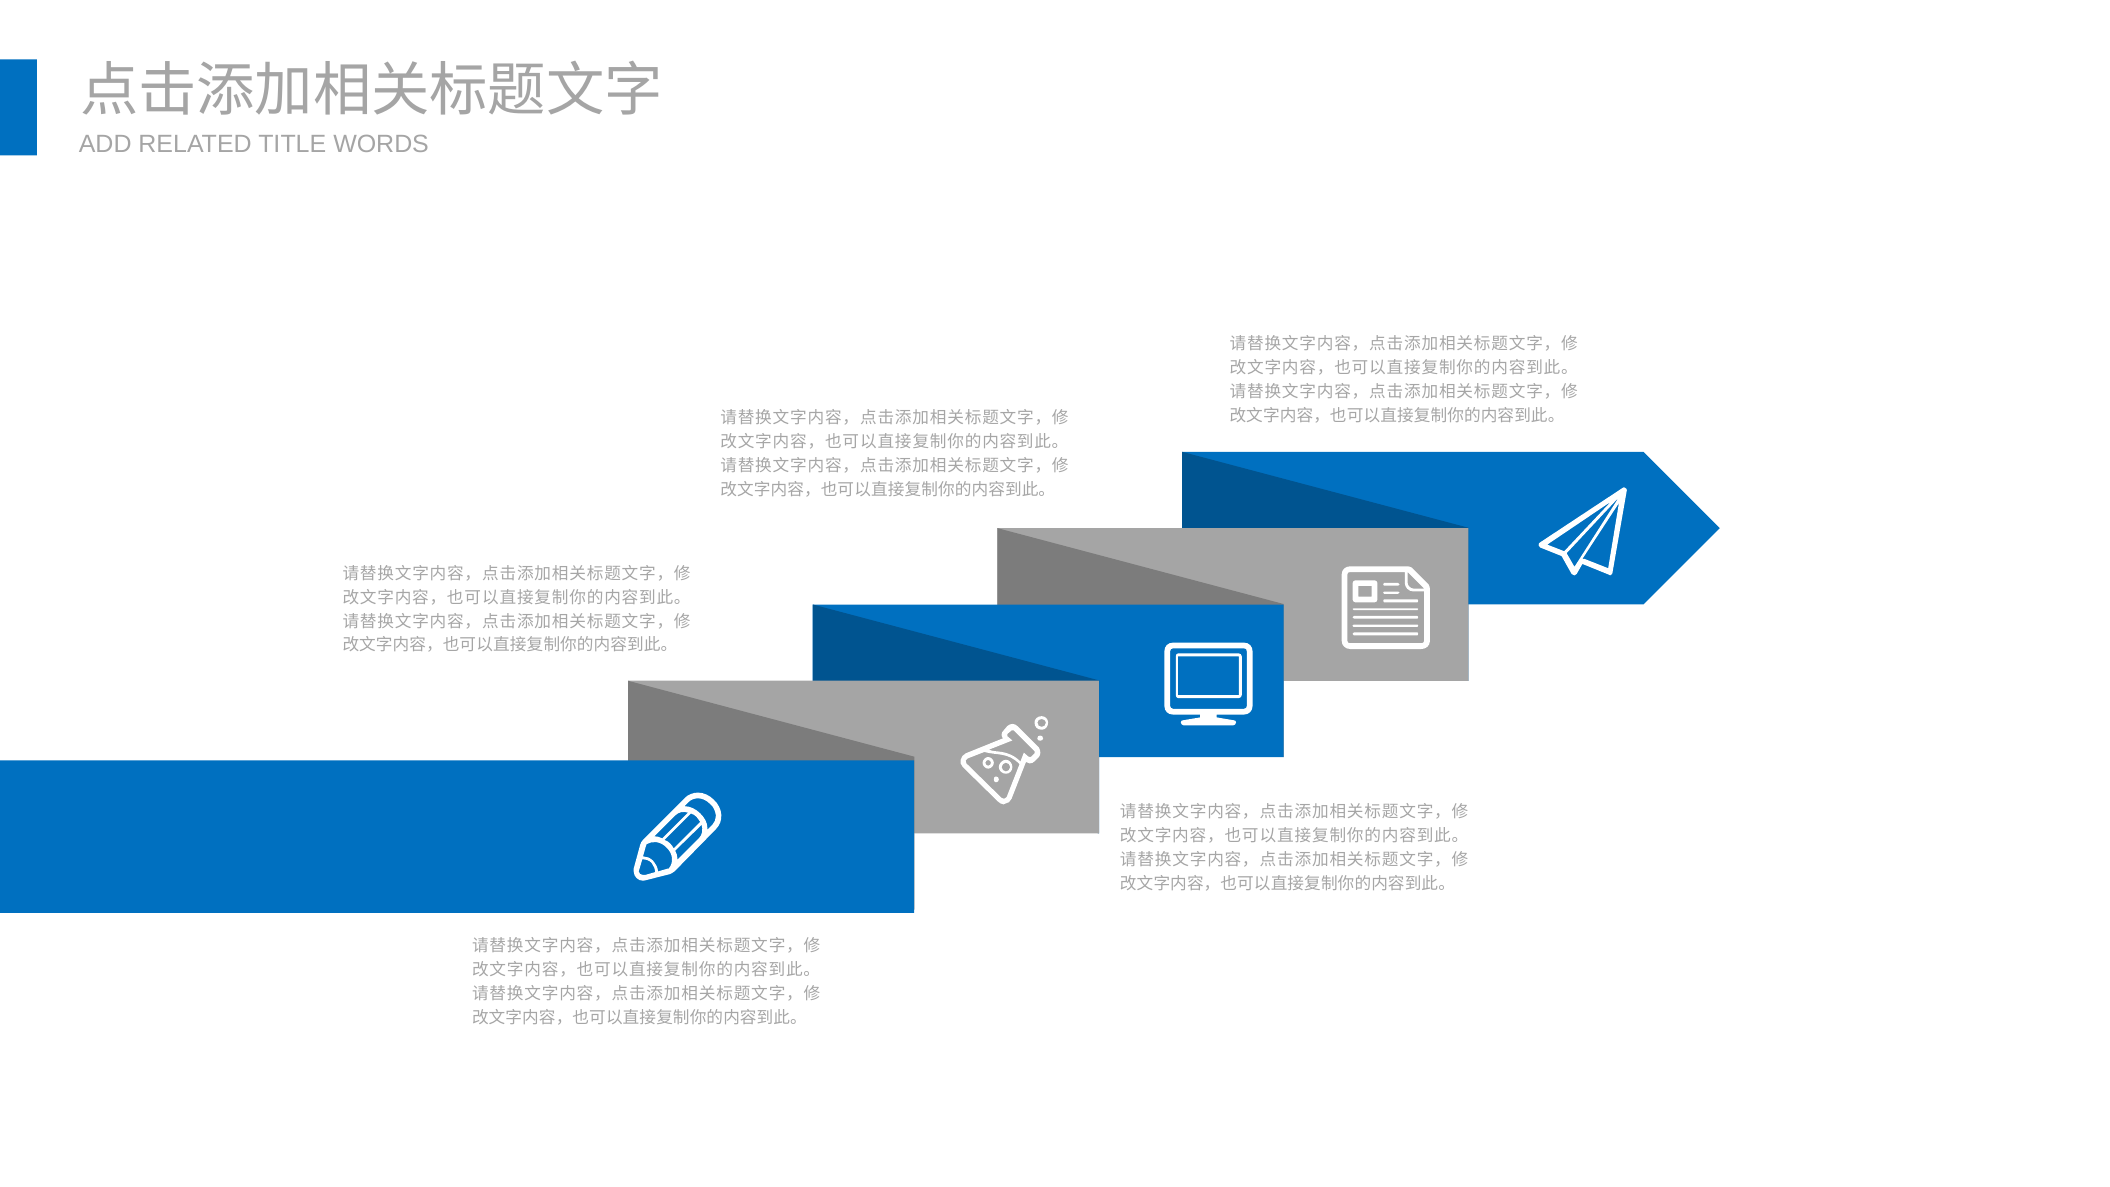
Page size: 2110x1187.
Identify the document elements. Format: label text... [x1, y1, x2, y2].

text_box ADD RELATED TITLE WORDS [62, 119, 446, 166]
text_box [996, 526, 1285, 604]
text_box [0, 759, 915, 914]
text_box 点击添加相关标题文字 [64, 43, 679, 130]
text_box 请替换文字内容，点击添加相关标题文字，修改文字内容，也可以直接复制你的内容到此。请替换文字内容，点击添加相关标题文字，修改文字内容，也可以直接复制你的内容到此。 [720, 402, 1069, 499]
text_box [1181, 450, 1470, 683]
text_box [1001, 527, 1469, 682]
text_box [0, 58, 38, 157]
text_box [811, 603, 1101, 835]
text_box [633, 792, 722, 881]
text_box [959, 716, 1049, 805]
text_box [1341, 566, 1430, 649]
text_box 请替换文字内容，点击添加相关标题文字，修改文字内容，也可以直接复制你的内容到此。请替换文字内容，点击添加相关标题文字，修改文字内容，也可以直接复制你的内容到此。 [472, 931, 821, 1027]
text_box 请替换文字内容，点击添加相关标题文字，修改文字内容，也可以直接复制你的内容到此。请替换文字内容，点击添加相关标题文字，修改文字内容，也可以直接复制你的内容到此。 [1120, 797, 1469, 893]
text_box [1538, 487, 1627, 576]
text_box 请替换文字内容，点击添加相关标题文字，修改文字内容，也可以直接复制你的内容到此。请替换文字内容，点击添加相关标题文字，修改文字内容，也可以直接复制你的内容到此。 [342, 558, 691, 655]
text_box [1164, 642, 1253, 726]
text_box [1183, 450, 1722, 606]
text_box [633, 680, 1100, 834]
text_box 请替换文字内容，点击添加相关标题文字，修改文字内容，也可以直接复制你的内容到此。请替换文字内容，点击添加相关标题文字，修改文字内容，也可以直接复制你的内容到此。 [1229, 328, 1578, 425]
text_box [819, 604, 1285, 758]
text_box [627, 679, 916, 912]
